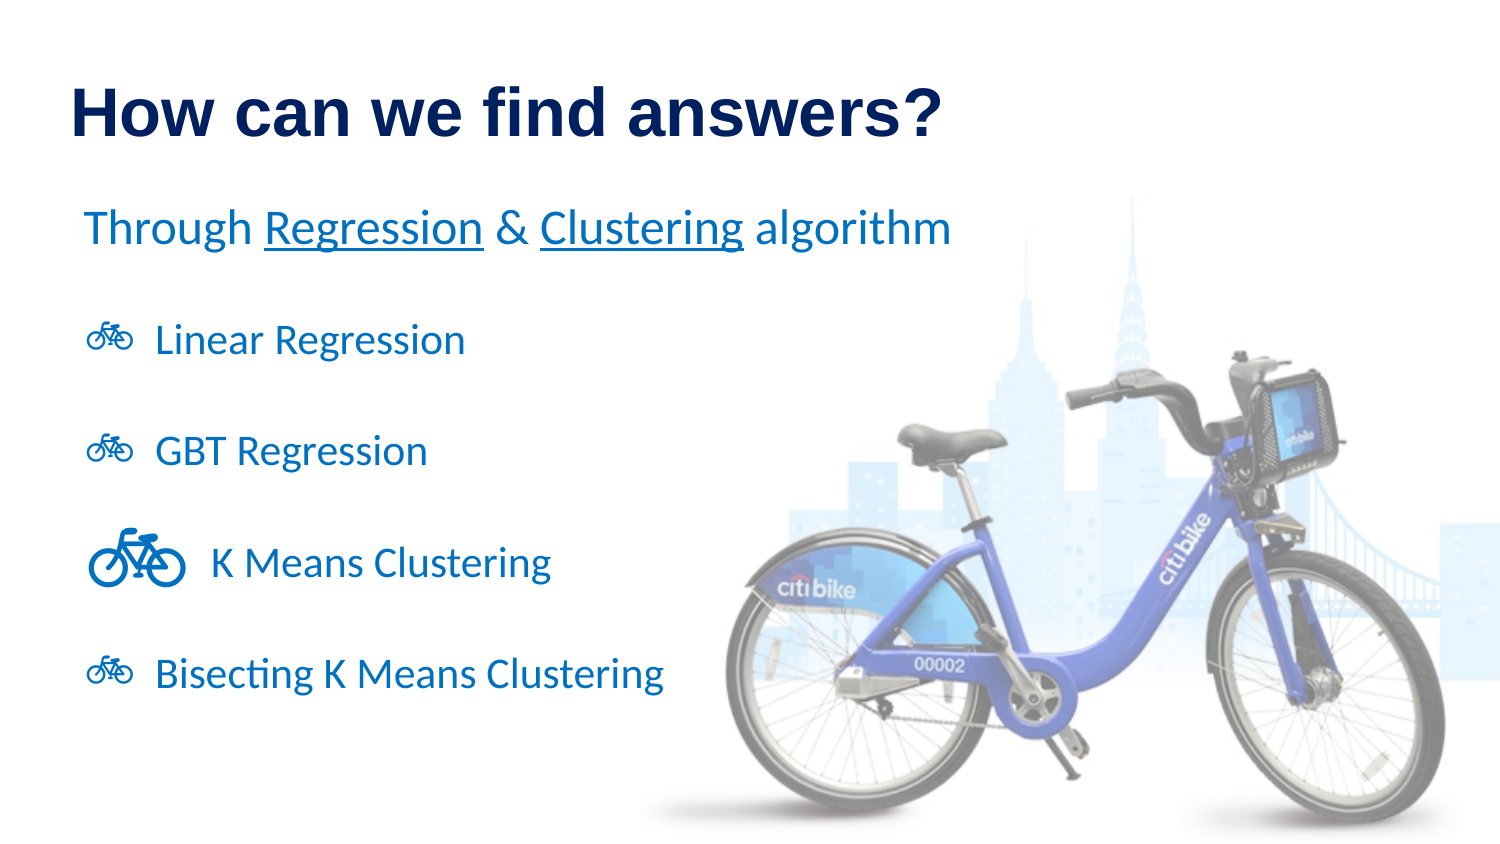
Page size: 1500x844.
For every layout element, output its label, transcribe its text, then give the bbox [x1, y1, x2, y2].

picture [639, 195, 1500, 844]
title How can we find answers? [59, 32, 1353, 196]
list Through Regression & Clustering algorithm Linear Regression GBT Regression K Means Clustering Bisecting K Means Clustering [72, 195, 638, 795]
